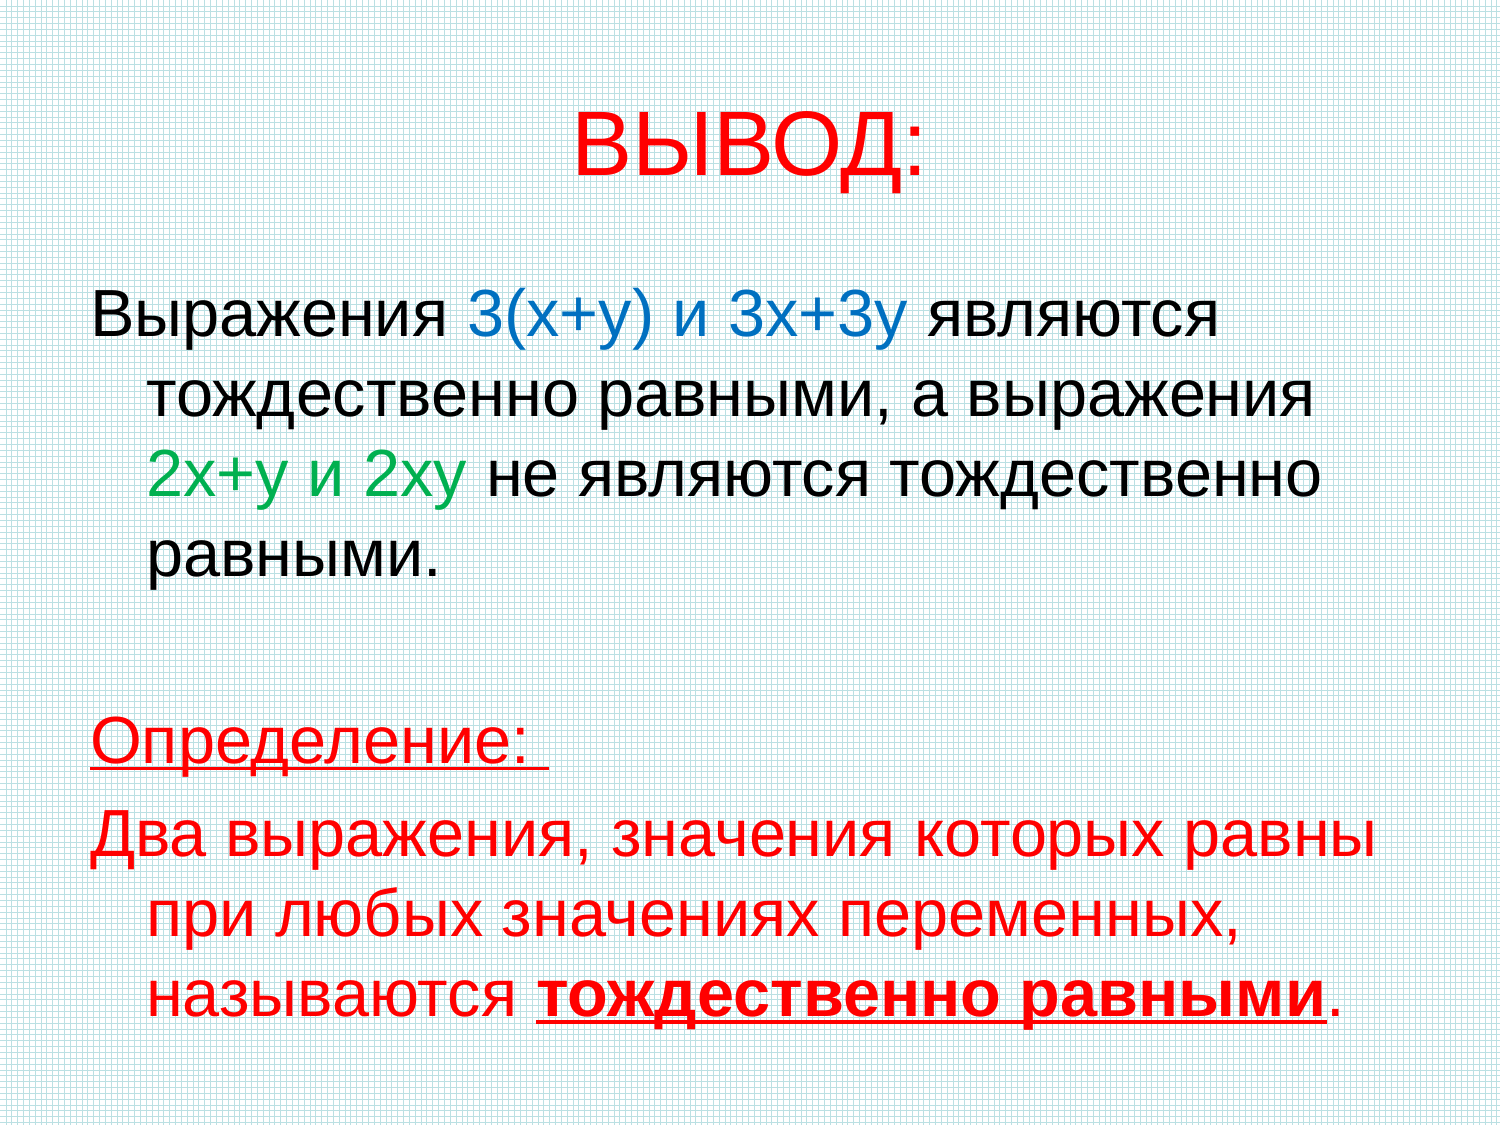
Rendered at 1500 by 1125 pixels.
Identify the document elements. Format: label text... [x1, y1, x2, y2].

list Выражения 3(х+у) и 3х+3у являются тождественно равными, а выражения 2х+у и 2ху не являются тождественно равными. Определение: Два выражения, значения которых равны при любых значениях переменных, называются тождественно равными. [74, 262, 1426, 1006]
title ВЫВОД: [74, 44, 1426, 233]
